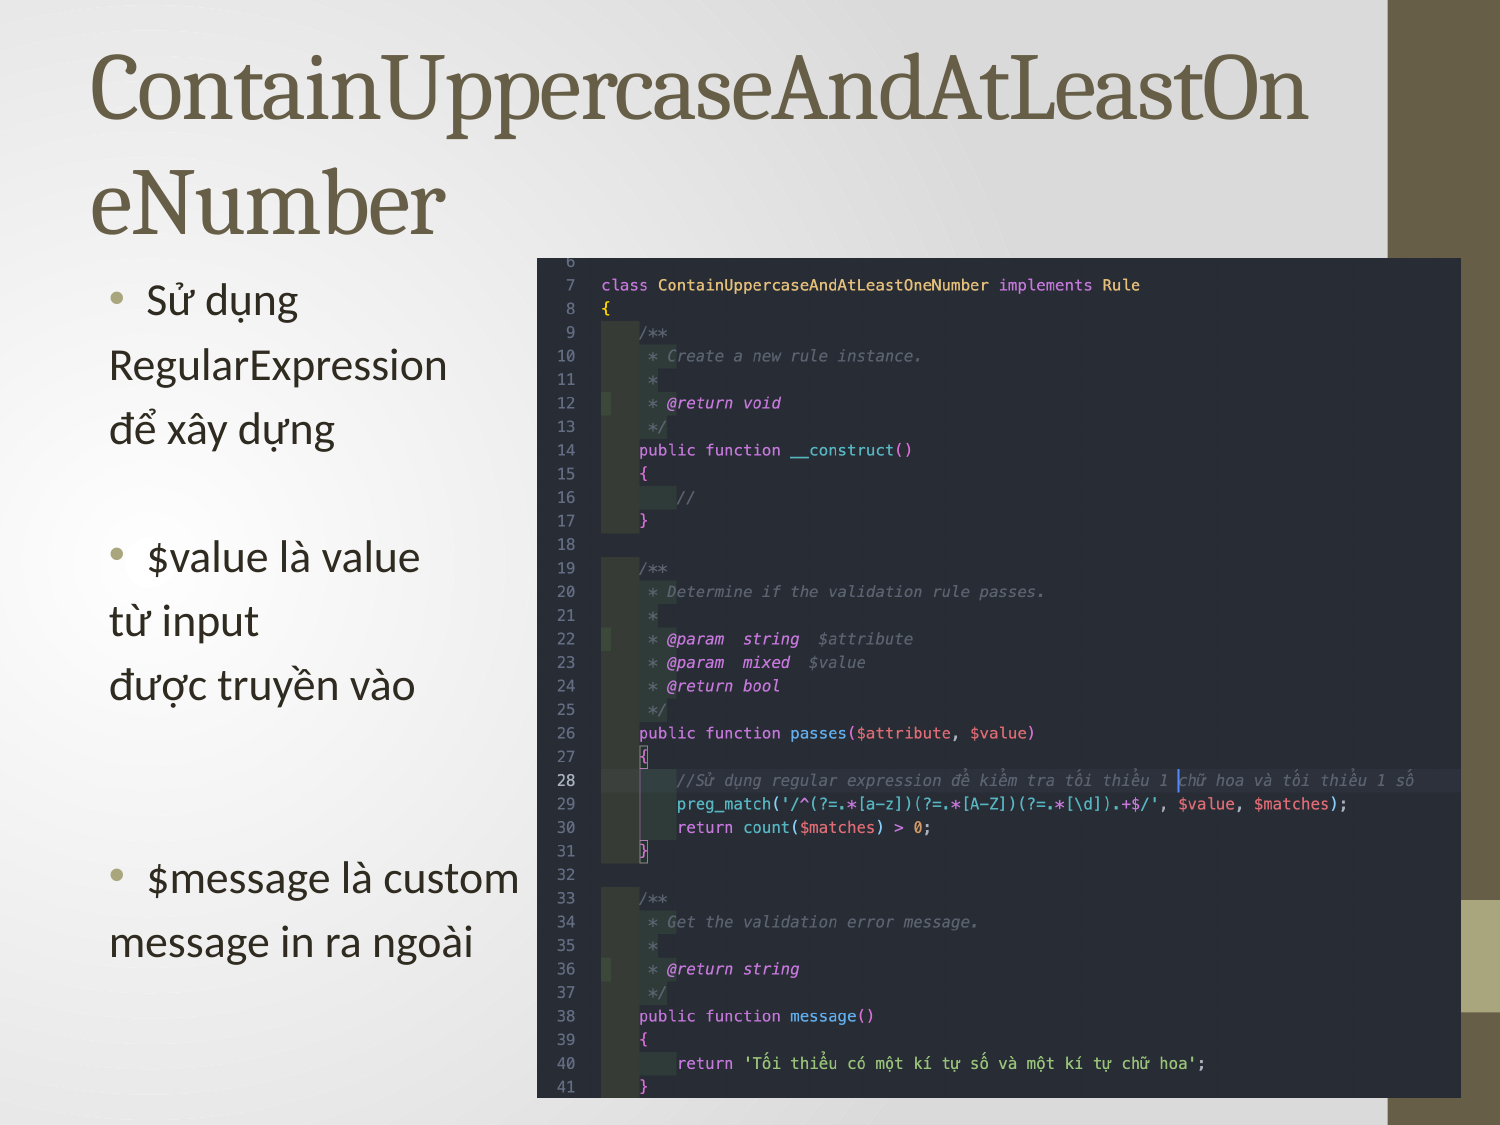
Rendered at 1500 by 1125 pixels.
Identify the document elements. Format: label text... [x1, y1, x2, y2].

title ContainUppercaseAndAtLeastOneNumber [75, 45, 1325, 233]
list Sử dụng RegularExpression để xây dựng $value là value từ input được truyền vào $message là custom message in ra ngoài [75, 262, 534, 1050]
picture [536, 257, 1462, 1098]
